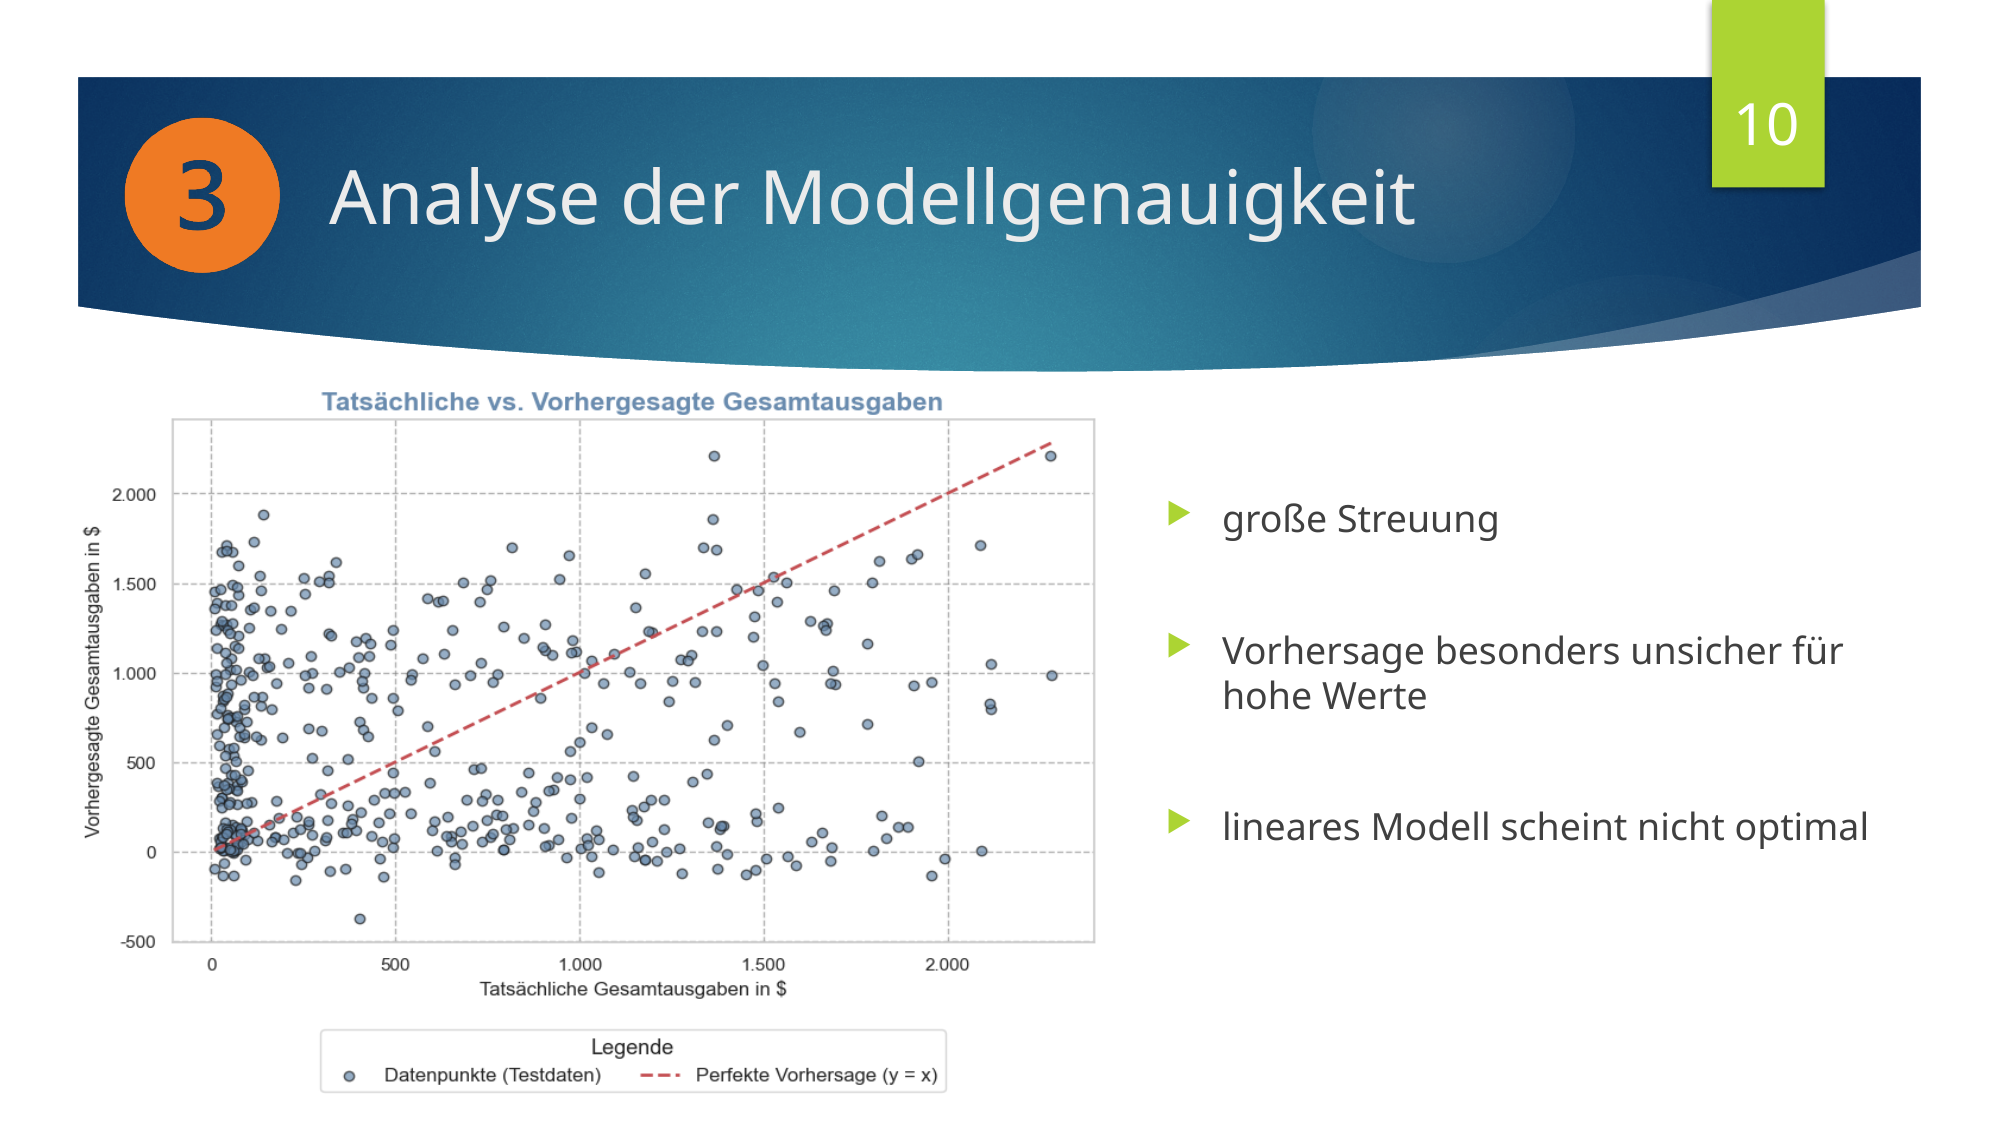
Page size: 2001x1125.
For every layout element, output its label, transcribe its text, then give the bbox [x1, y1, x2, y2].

text_box Analyse der Modellgenauigkeit [314, 136, 1764, 253]
list große Streuung Vorhersage besonders unsicher für hohe Werte lineares Modell scheint nicht optimal [1150, 487, 1897, 929]
slide_number 10 [1698, 48, 1836, 175]
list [72, 380, 1105, 1103]
picture [103, 96, 300, 293]
